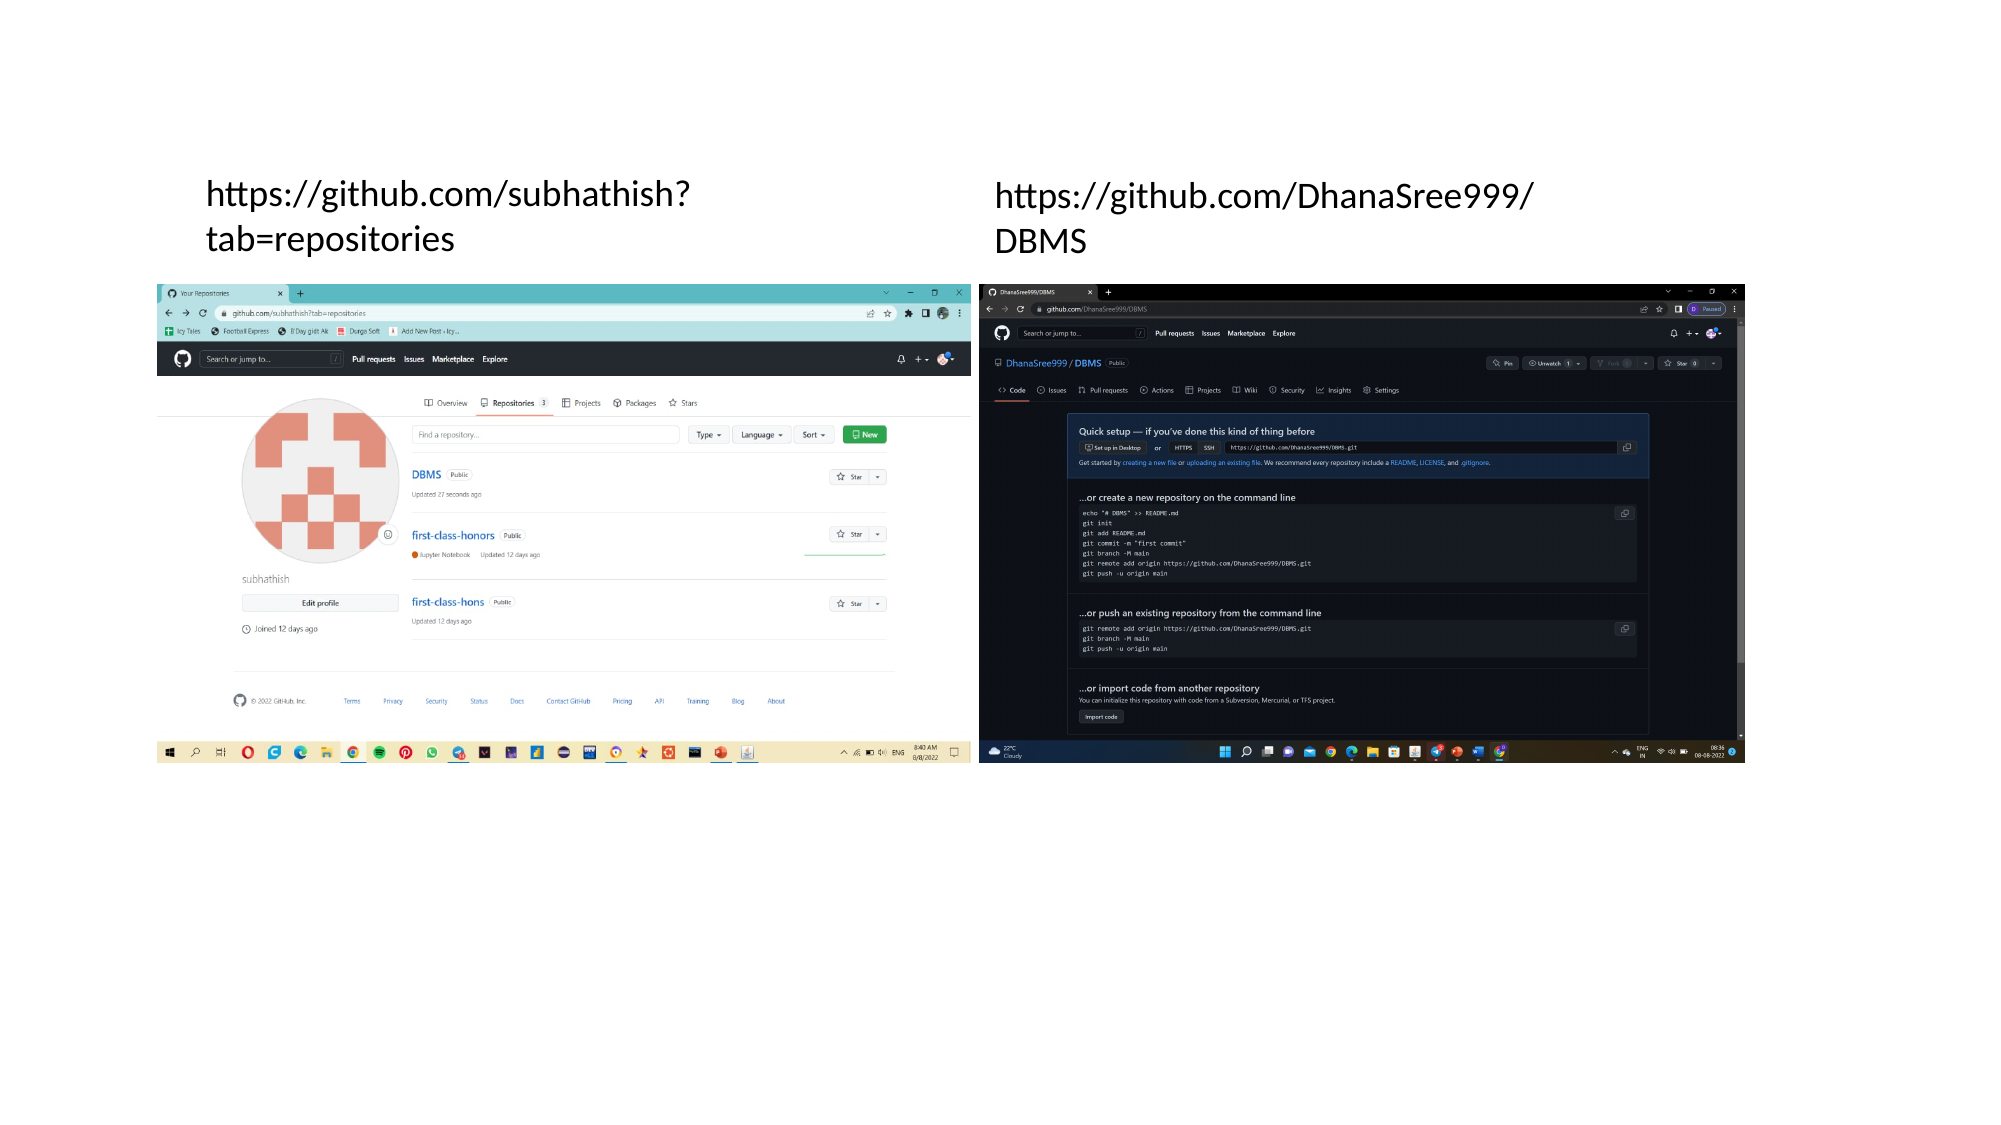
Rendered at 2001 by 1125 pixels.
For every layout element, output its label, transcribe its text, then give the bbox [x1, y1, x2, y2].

picture [979, 284, 1745, 764]
text_box https://github.com/subhathish?tab=repositories [191, 161, 886, 267]
text_box https://github.com/DhanaSree999/DBMS [979, 163, 1632, 269]
picture [157, 284, 971, 764]
